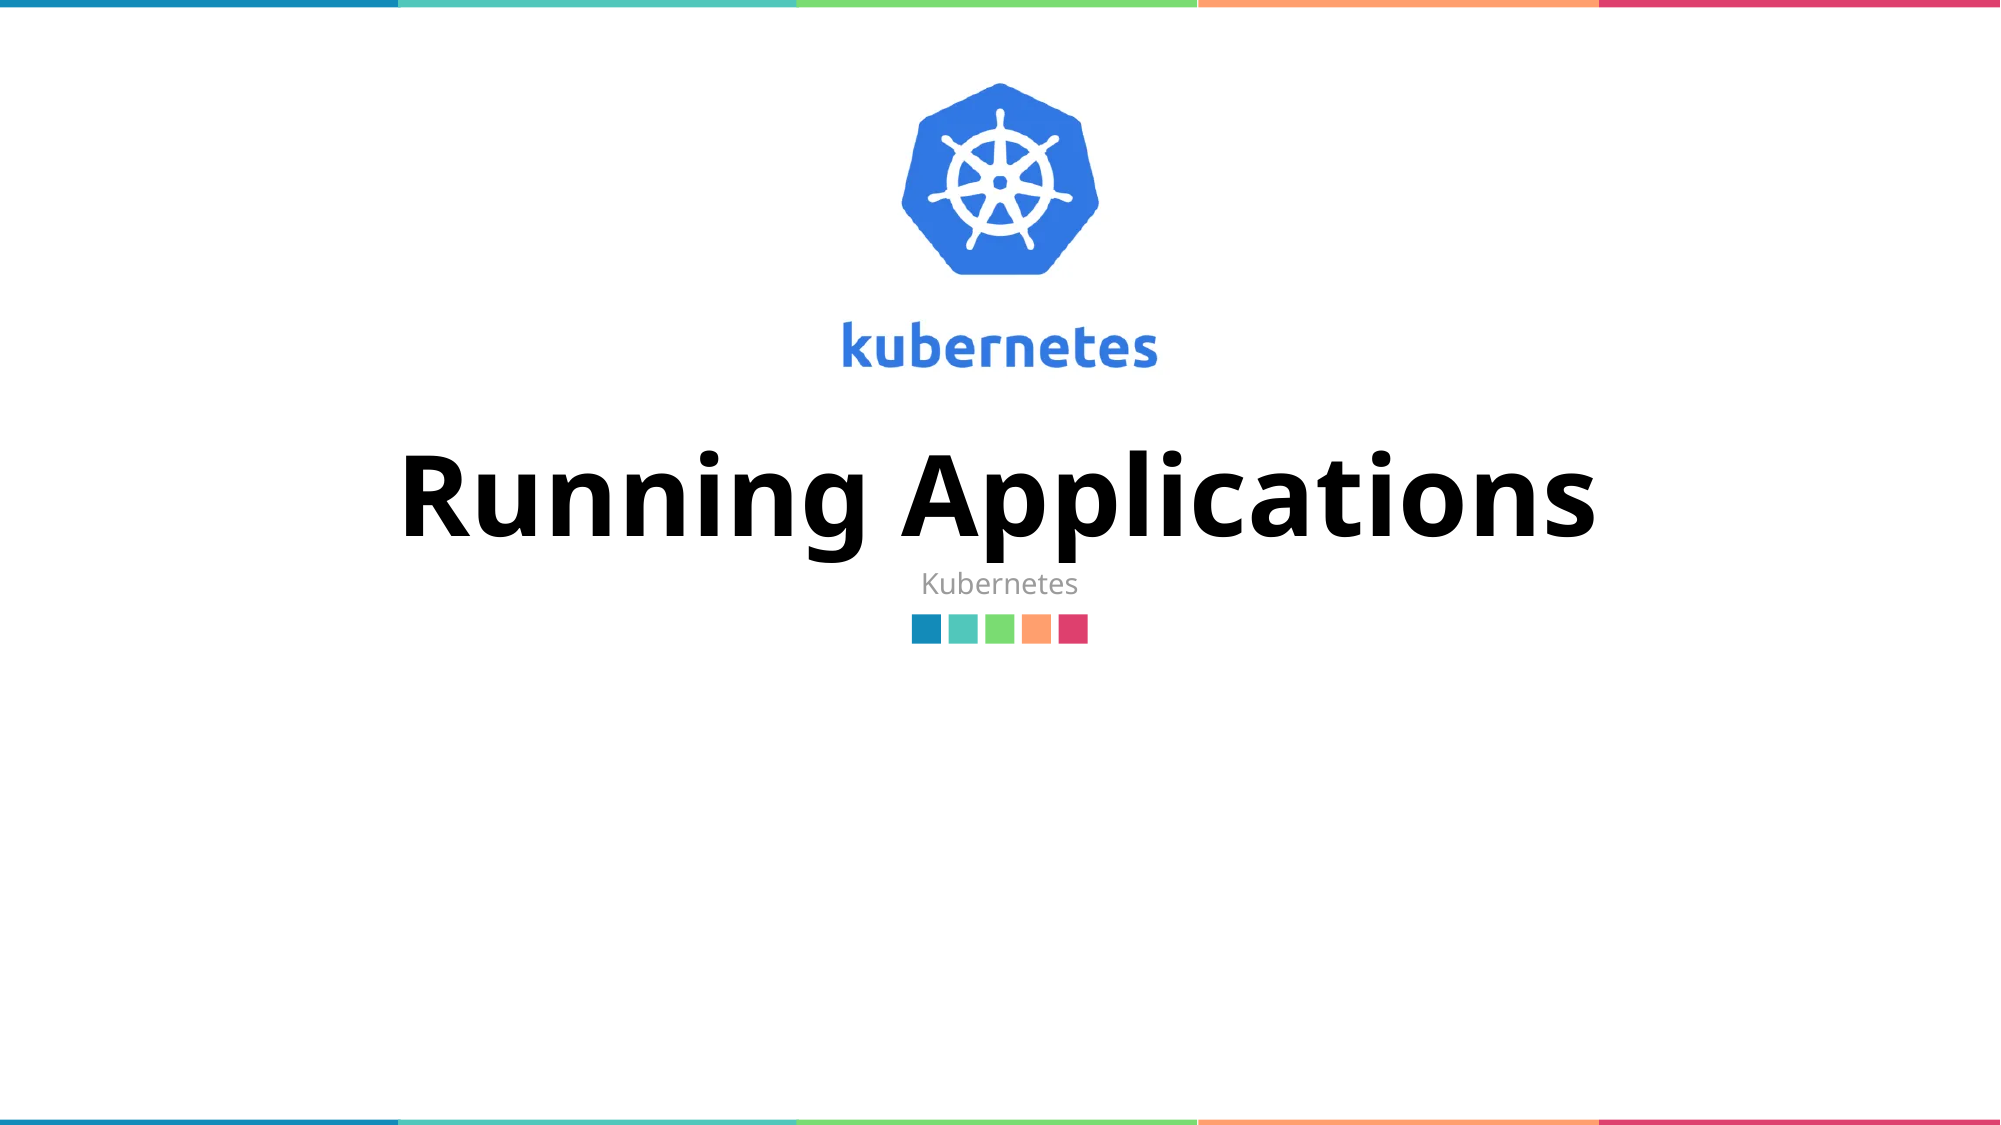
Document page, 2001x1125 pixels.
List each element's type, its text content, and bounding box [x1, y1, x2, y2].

text_box [1021, 614, 1051, 644]
text_box Kubernetes [750, 556, 1249, 609]
text_box [985, 614, 1015, 644]
picture [681, 53, 1319, 393]
title Running Applications [121, 434, 1875, 566]
text_box [948, 614, 978, 644]
text_box [1058, 614, 1088, 644]
text_box [911, 614, 941, 644]
